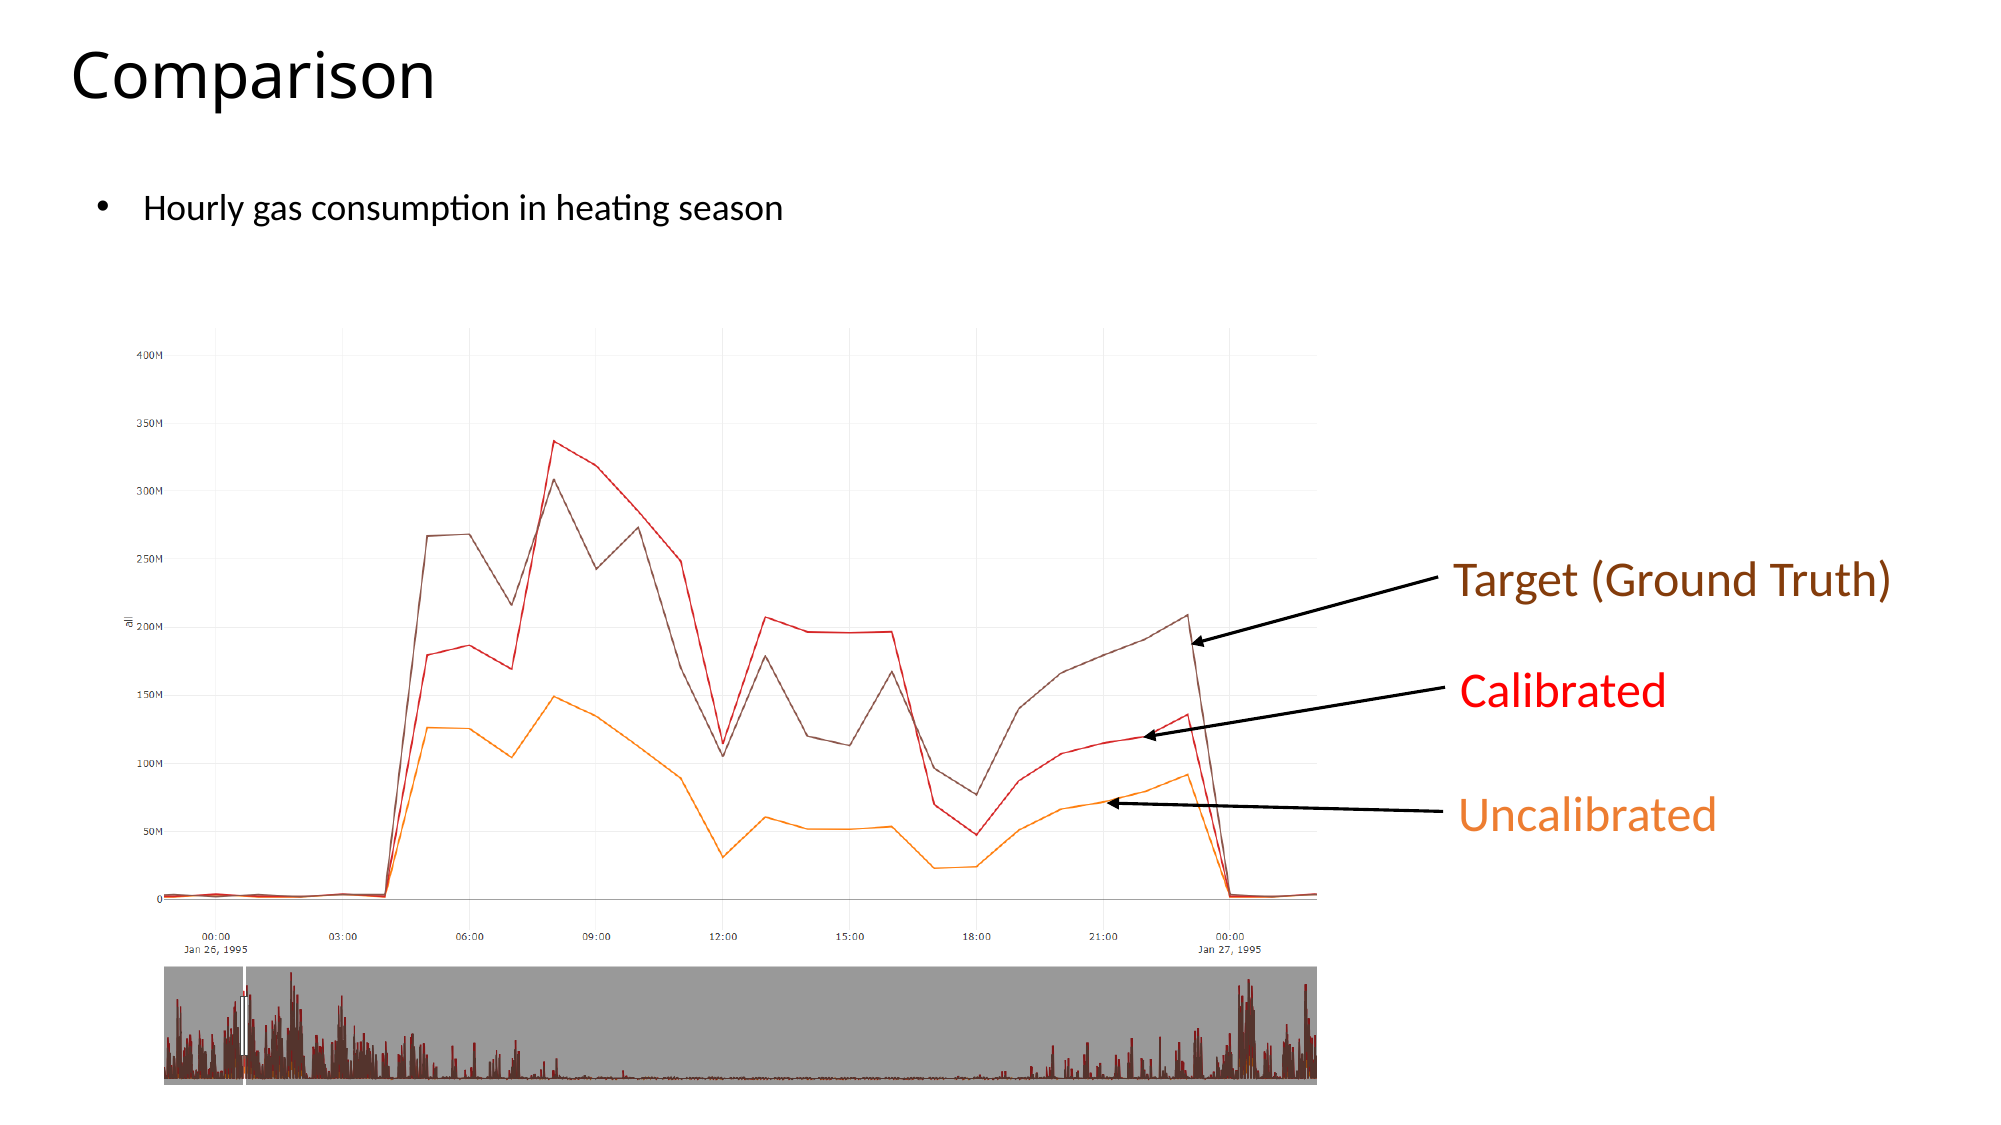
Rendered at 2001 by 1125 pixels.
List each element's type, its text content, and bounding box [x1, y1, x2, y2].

text_box Hourly gas consumption in heating season [81, 175, 800, 236]
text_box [113, 328, 1911, 1094]
title Comparison [55, 34, 1504, 120]
